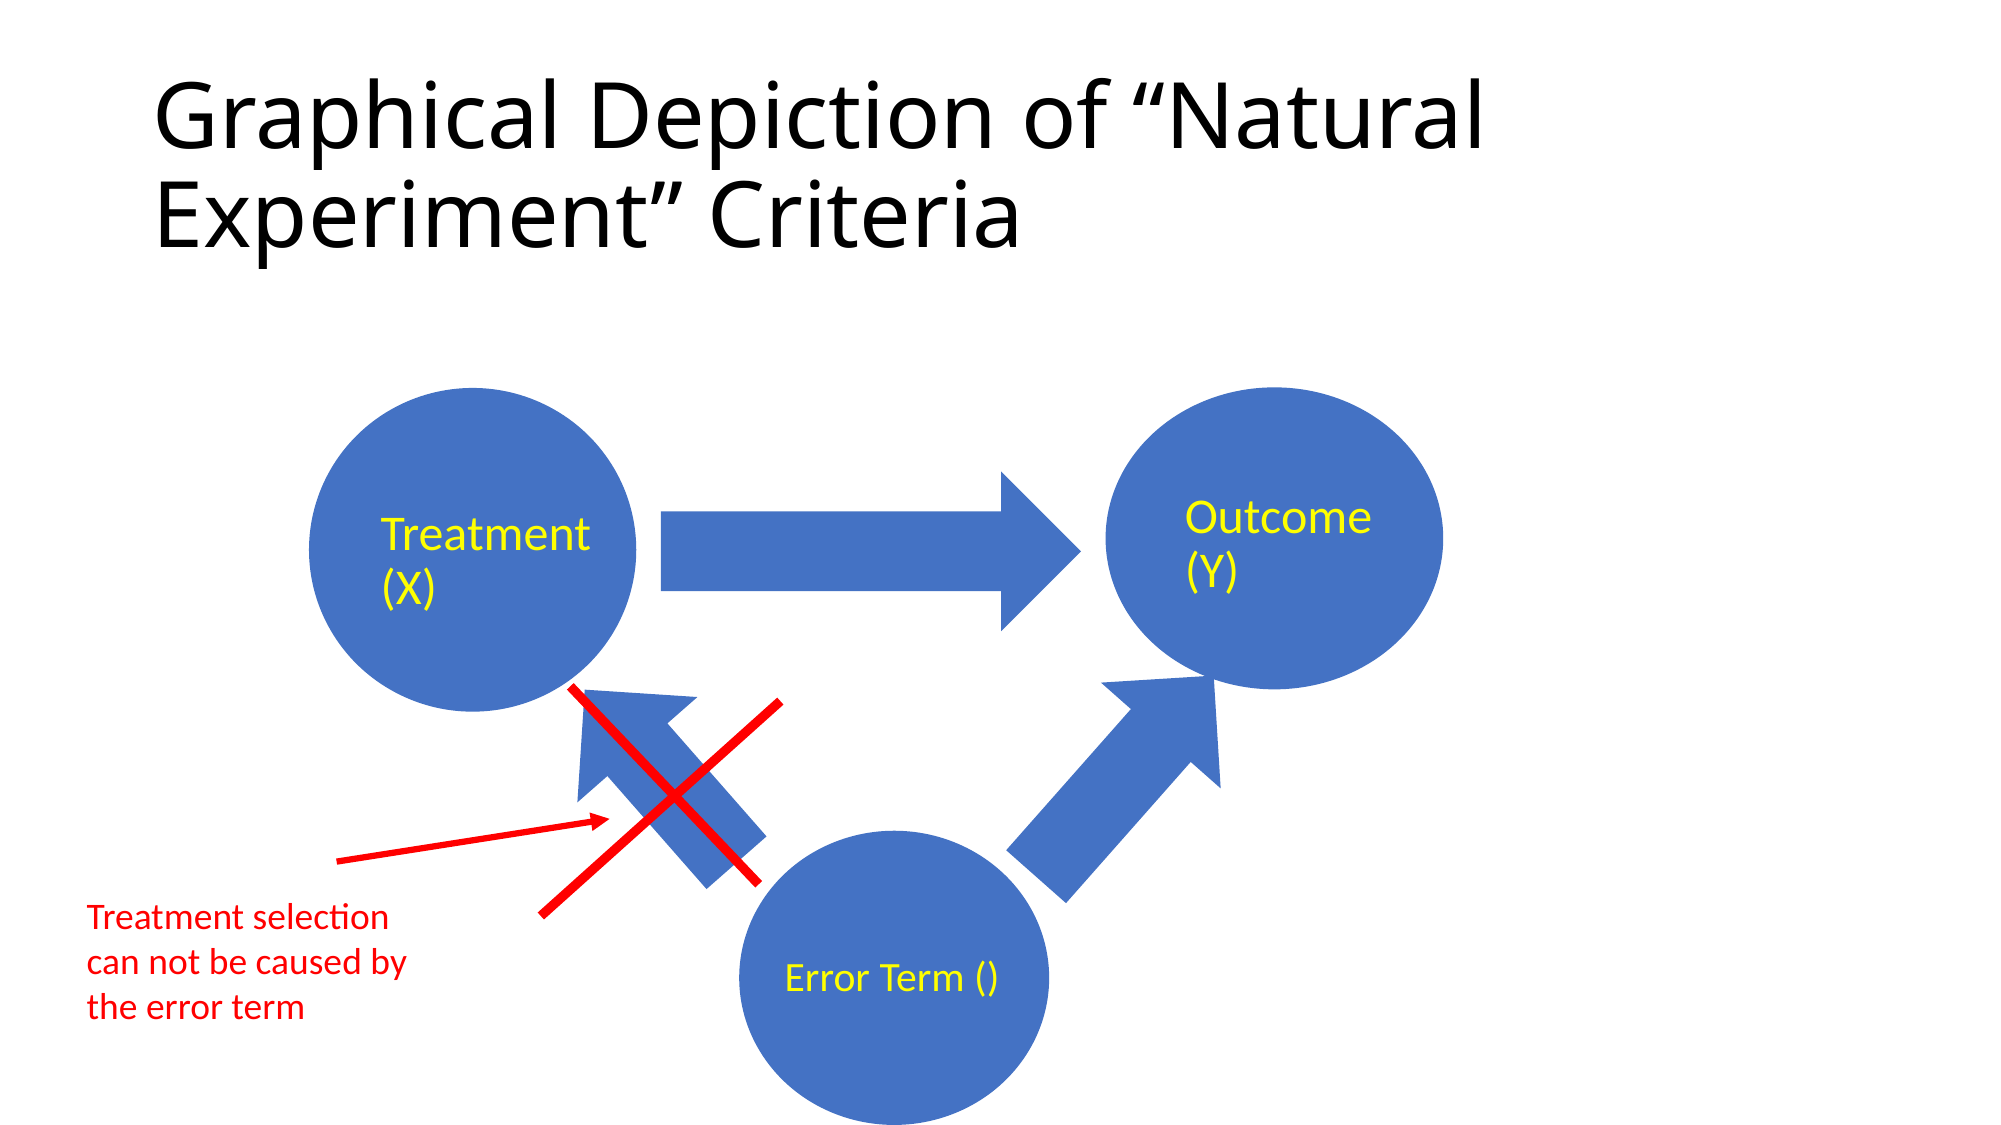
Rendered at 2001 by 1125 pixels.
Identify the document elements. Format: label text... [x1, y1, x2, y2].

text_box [540, 701, 781, 916]
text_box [336, 818, 610, 862]
title Graphical Depiction of “Natural Experiment” Criteria [137, 59, 1863, 278]
text_box [1004, 712, 1222, 905]
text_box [570, 686, 759, 885]
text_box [308, 387, 1444, 712]
text_box Treatment selection can not be caused by the error term [71, 884, 423, 1034]
